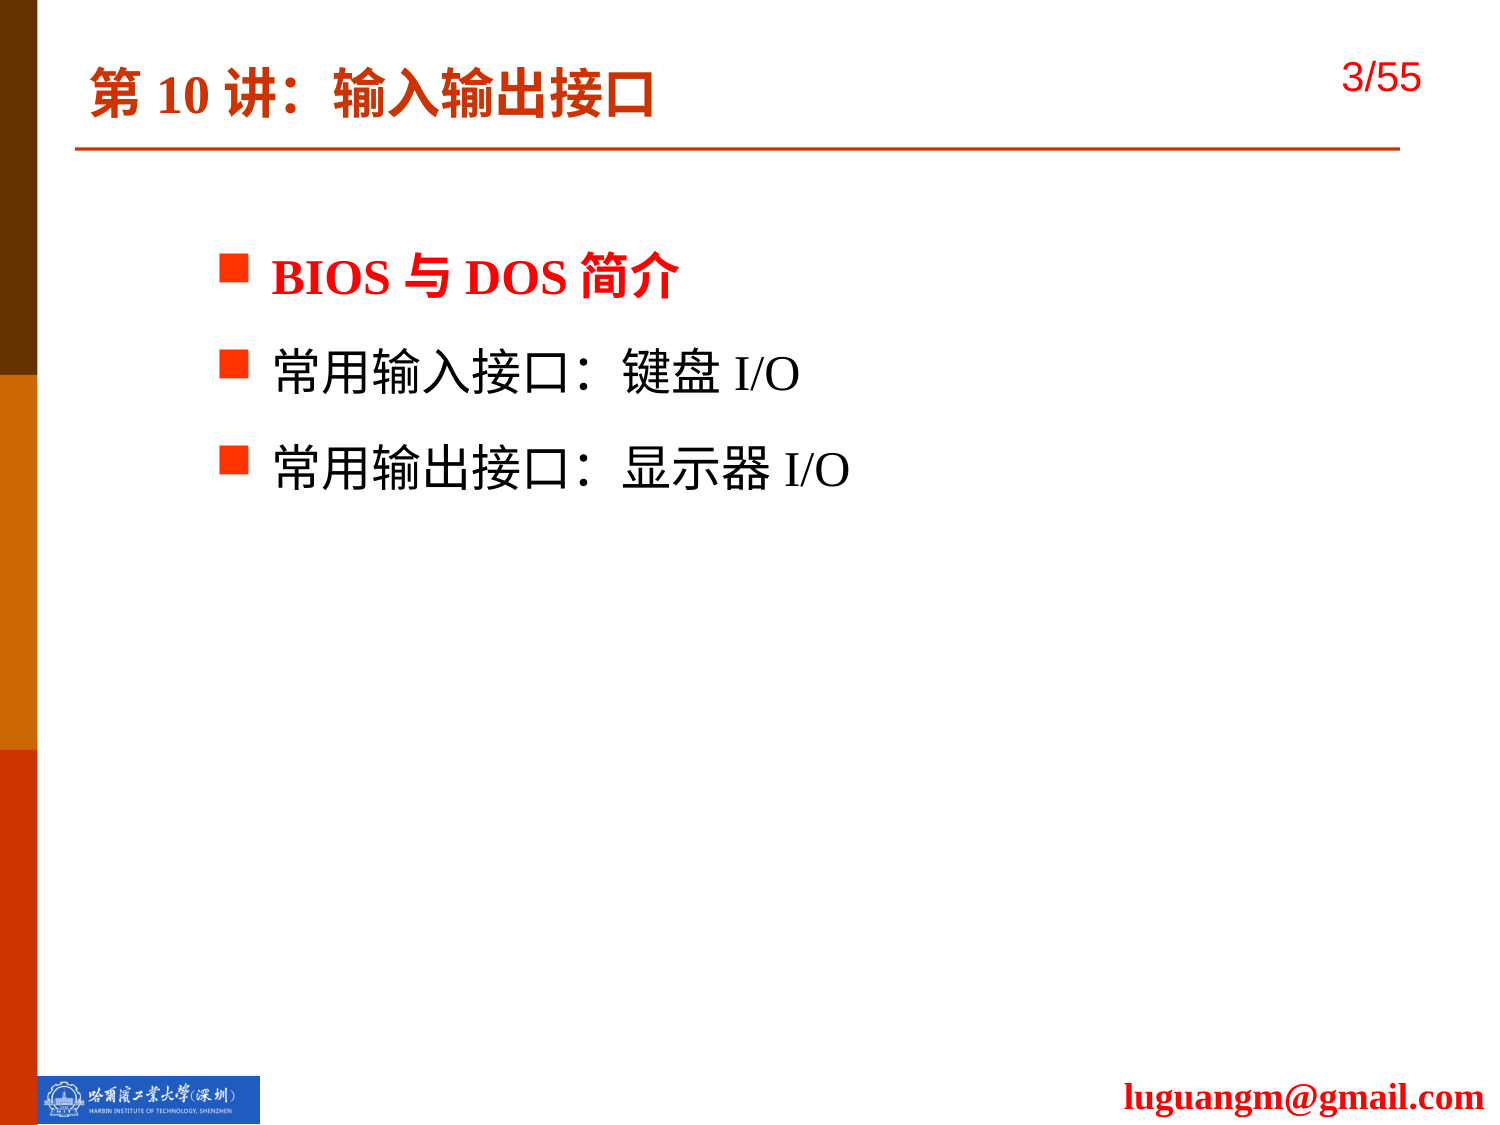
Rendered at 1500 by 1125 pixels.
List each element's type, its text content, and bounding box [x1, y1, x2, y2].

text_box 第10讲：输入输出接口 [74, 52, 1123, 132]
picture [37, 1076, 260, 1124]
text_box BIOS与DOS简介 常用输入接口：键盘I/O 常用输出接口：显示器I/O [200, 200, 1279, 504]
